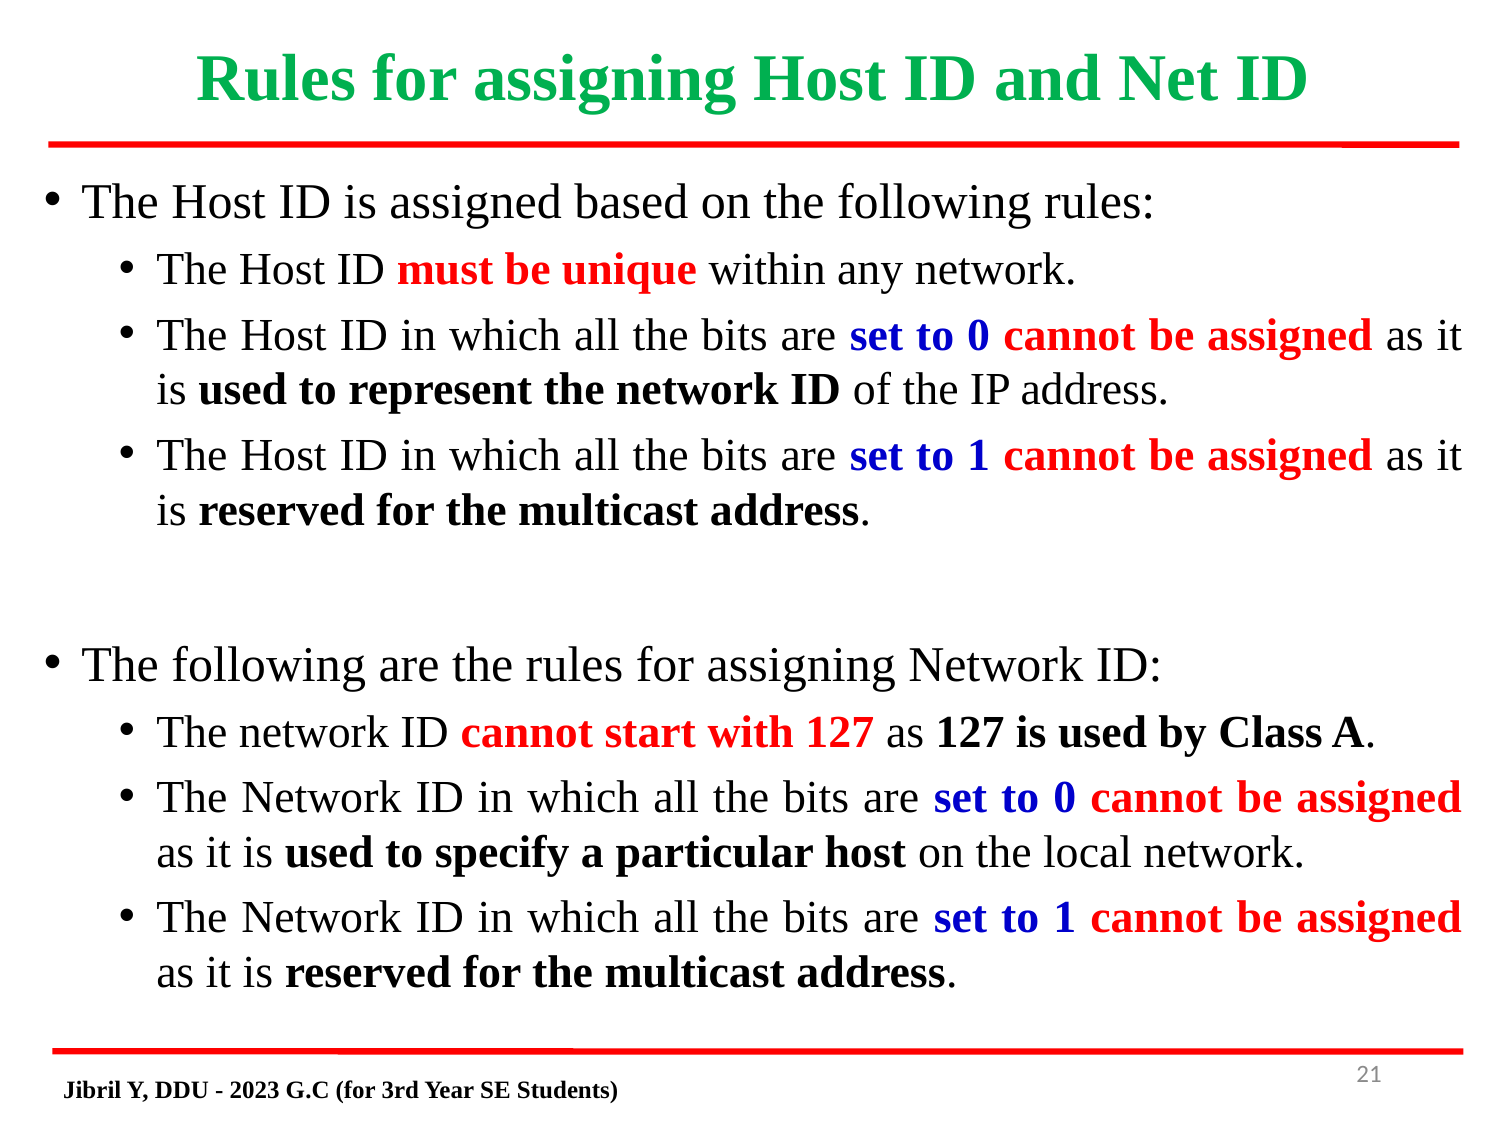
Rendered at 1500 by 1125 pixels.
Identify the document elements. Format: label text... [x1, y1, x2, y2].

slide_number 21 [1059, 1042, 1397, 1050]
title Rules for assigning Host ID and Net ID [48, 30, 1460, 128]
slide_number 21 [1059, 1053, 1397, 1103]
list The Host ID is assigned based on the following rules: The Host ID must be unique within any network. The Host ID in which all the bits are set to 0 cannot be assigned as it is used to represent the network ID of the IP address. The Host ID in which all the bits are set to 1 cannot be assigned as it is reserved for the multicast address. The following are the rules for assigning Network ID: The network ID cannot start with 127 as 127 is used by Class A. The Network ID in which all the bits are set to 0 cannot be assigned as it is used to specify a particular host on the local network. The Network ID in which all the bits are set to 1 cannot be assigned as it is reserved for the multicast address. [29, 161, 1477, 1046]
footer Jibril Y, DDU - 2023 G.C (for 3rd Year SE Students) [48, 1058, 1366, 1119]
